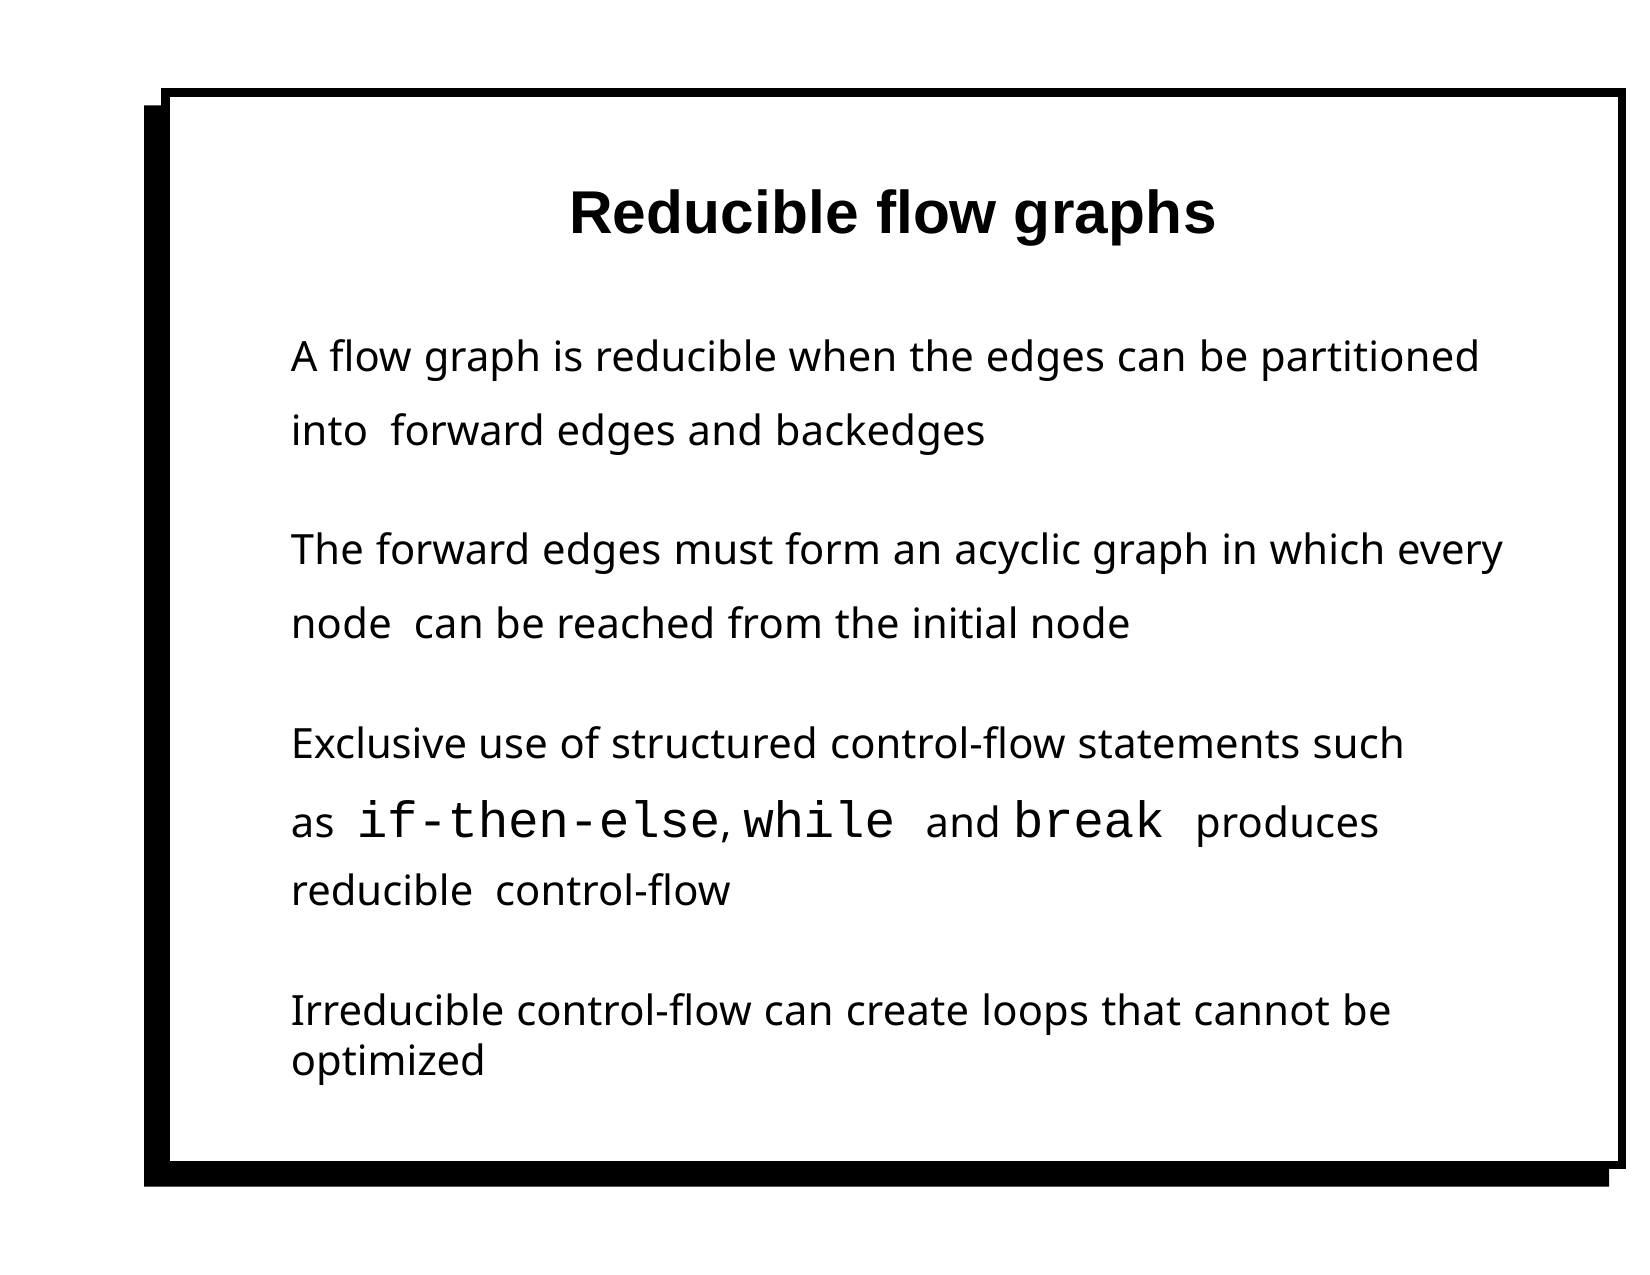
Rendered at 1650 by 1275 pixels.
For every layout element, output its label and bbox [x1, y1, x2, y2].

text_box [143, 88, 1619, 1187]
